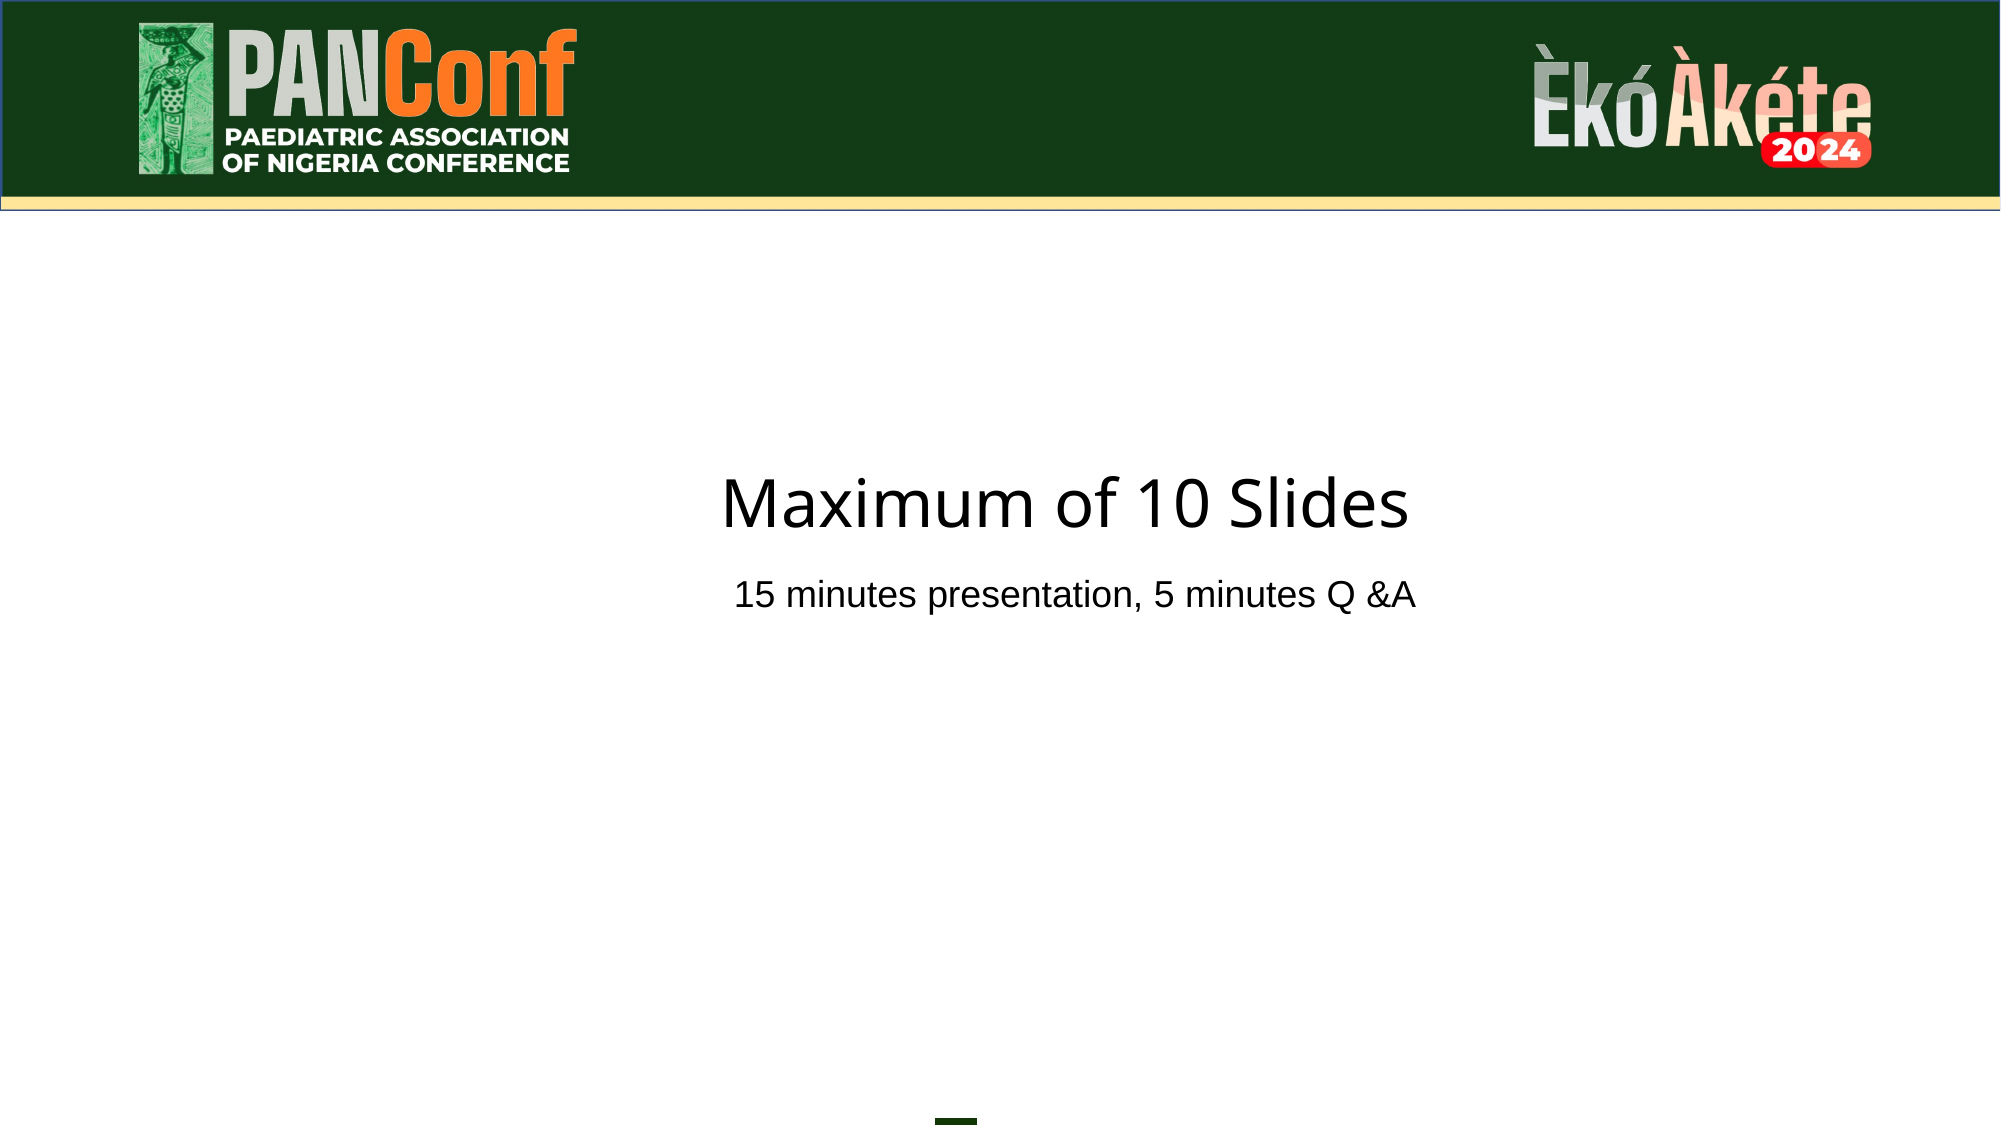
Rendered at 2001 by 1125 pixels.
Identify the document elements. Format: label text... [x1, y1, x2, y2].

text_box Maximum of 10 Slides 15 minutes presentation, 5 minutes Q &A [656, 453, 1477, 672]
picture [0, 0, 2001, 1125]
